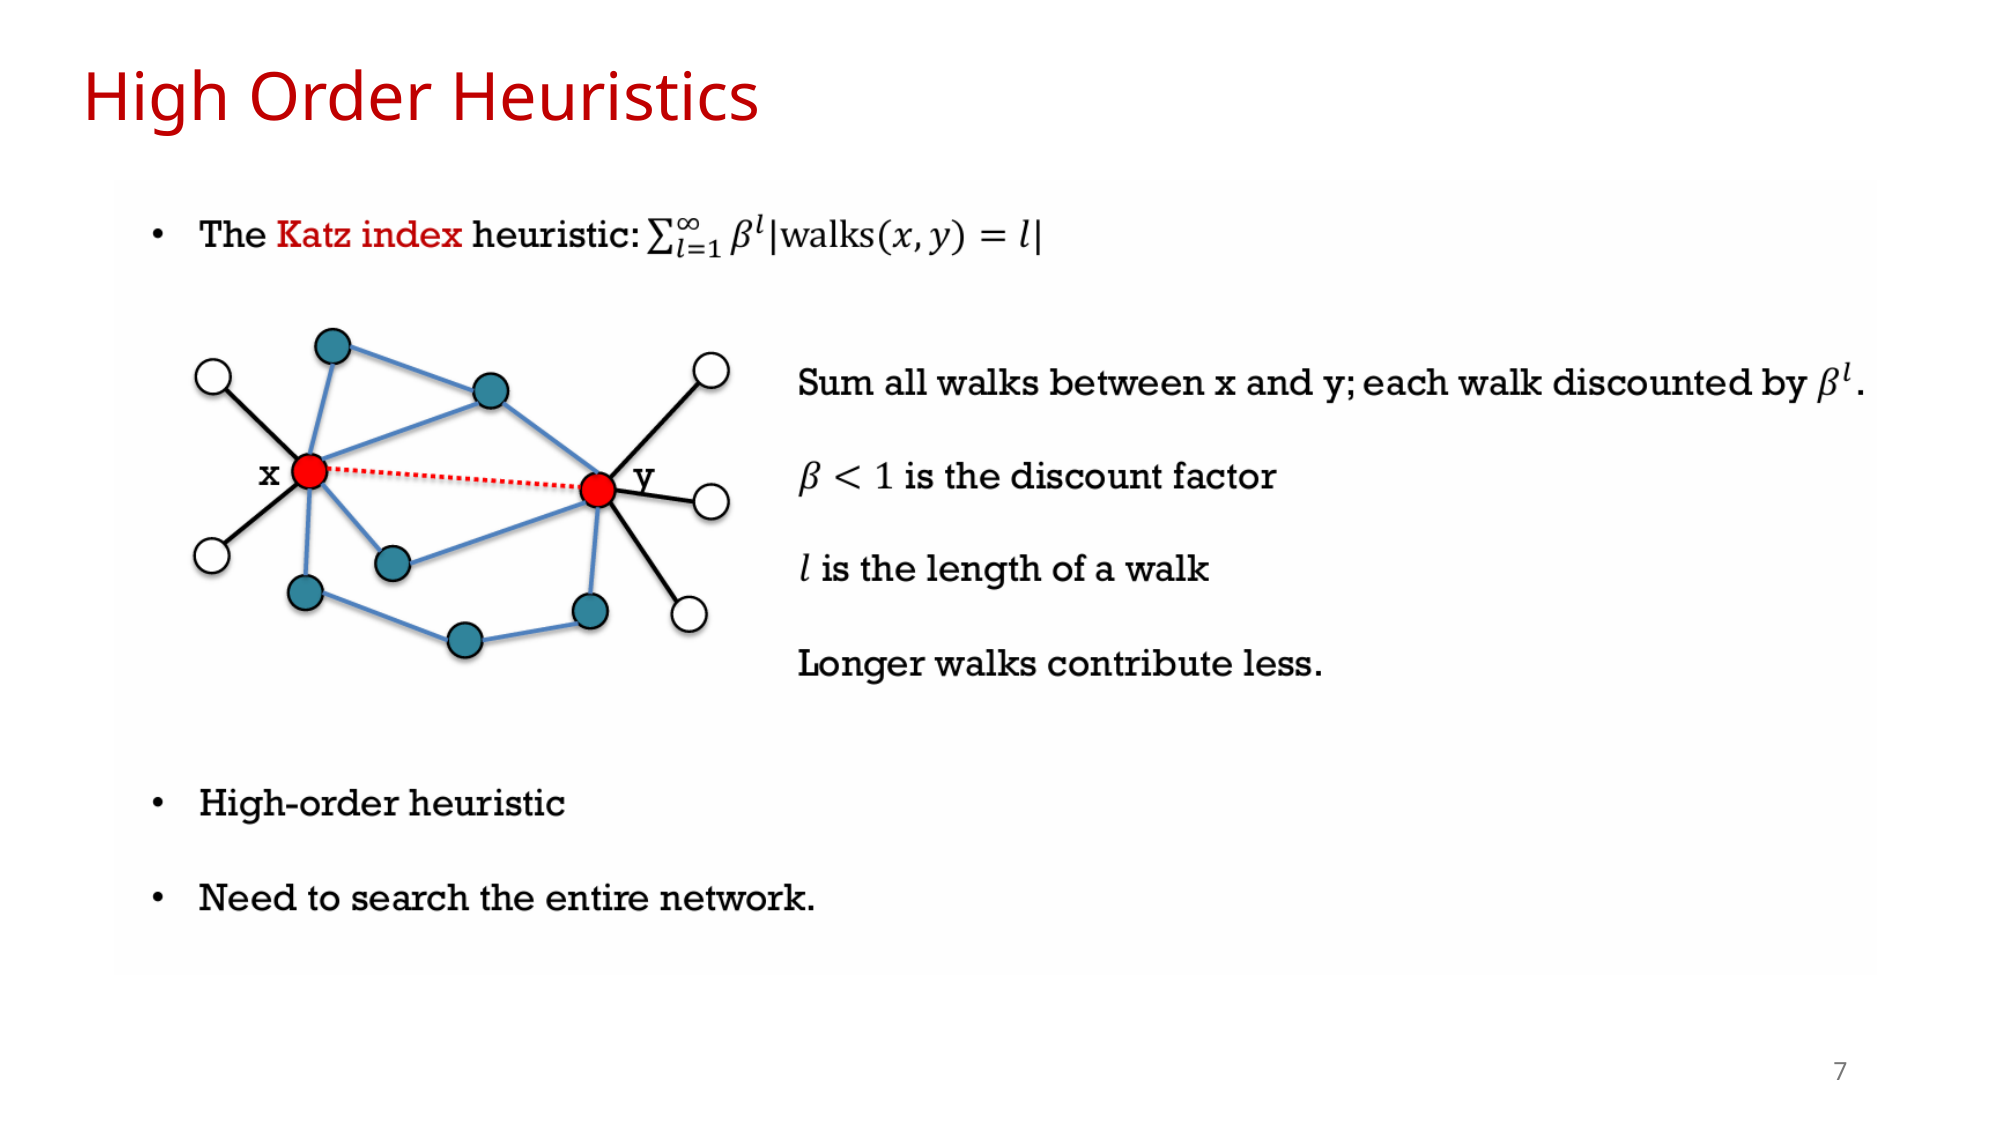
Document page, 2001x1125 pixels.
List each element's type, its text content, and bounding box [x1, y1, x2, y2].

picture [113, 179, 1877, 976]
slide_number 7 [1412, 1042, 1863, 1103]
text_box High Order Heuristics [67, 45, 776, 141]
